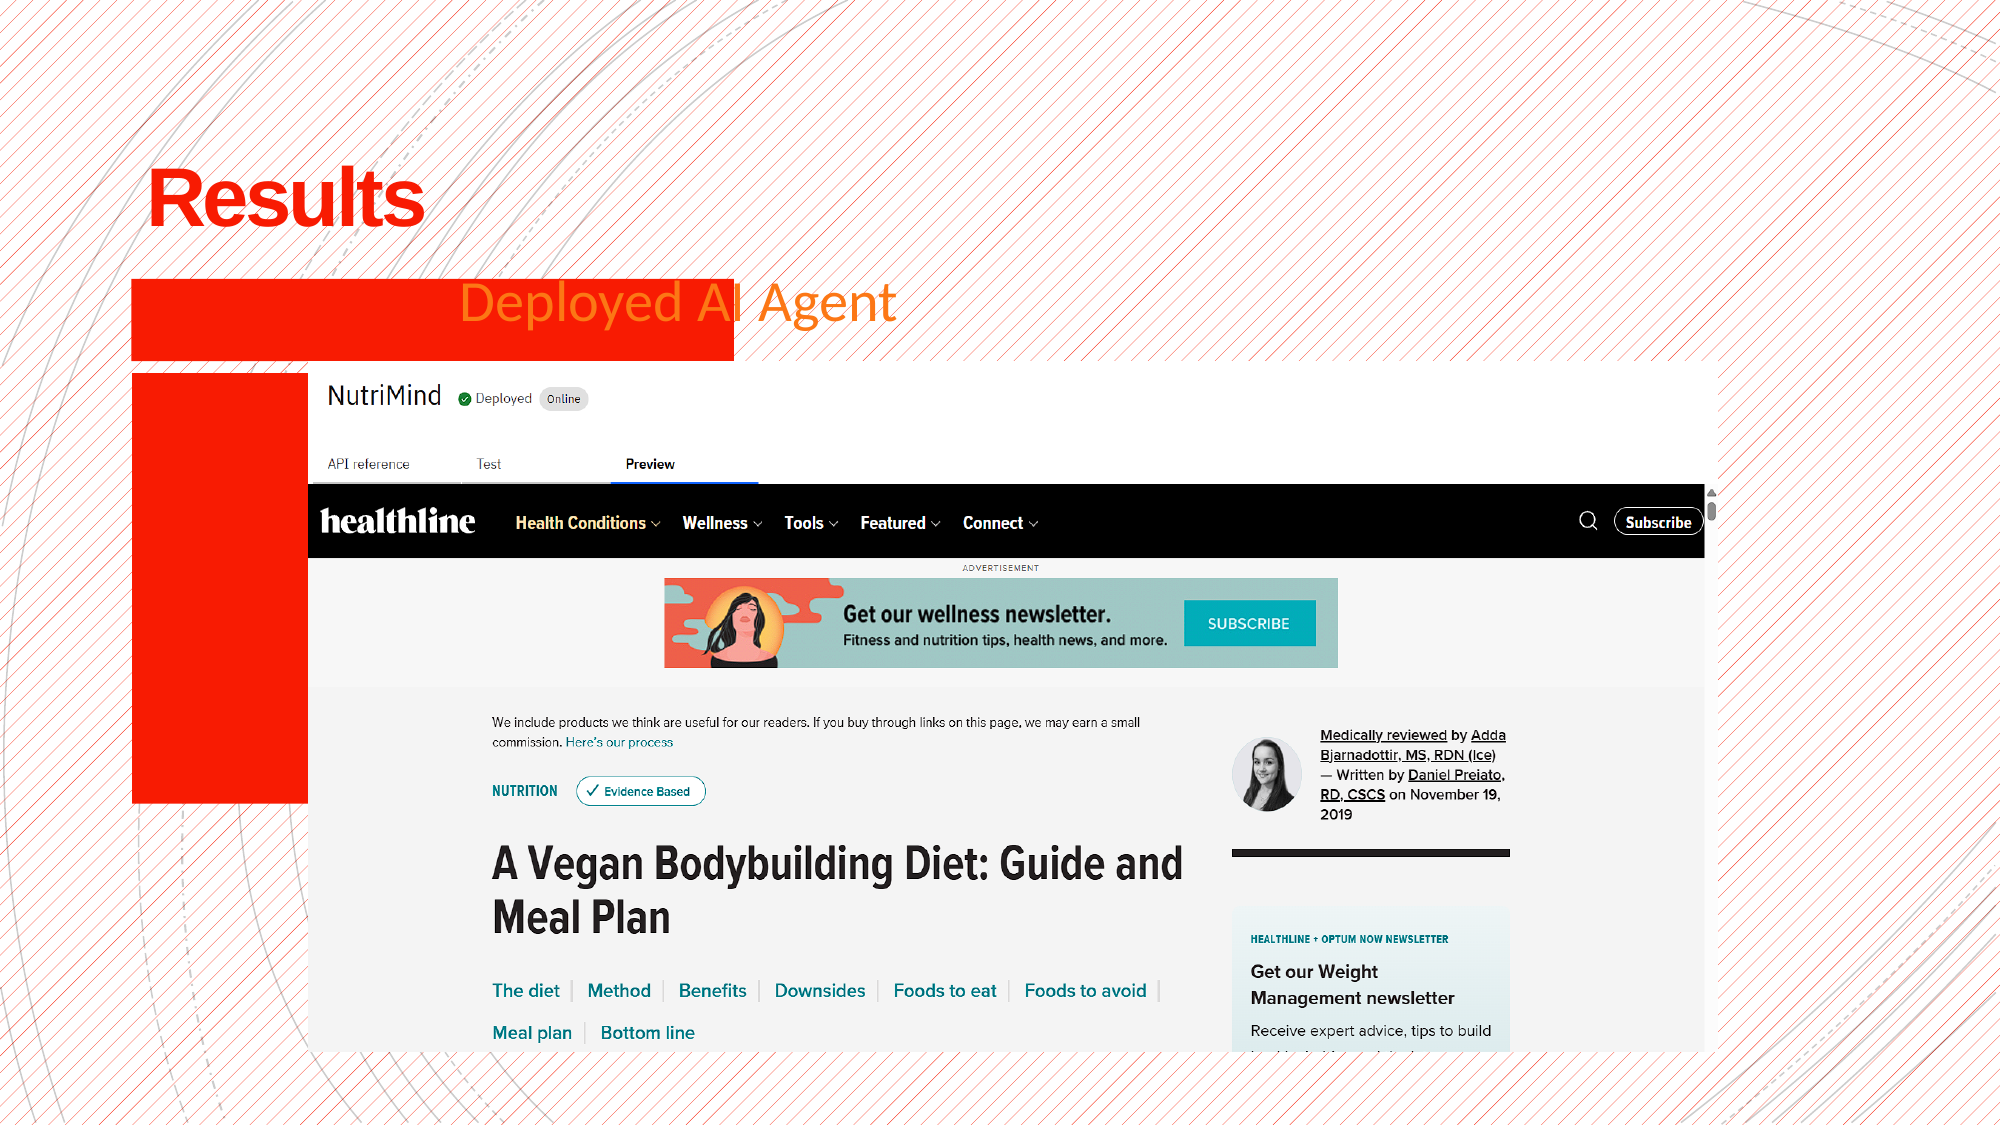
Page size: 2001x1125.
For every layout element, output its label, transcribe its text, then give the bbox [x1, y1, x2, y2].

picture [306, 359, 1719, 1053]
title Results [0, 0, 574, 403]
text_box Deployed AI Agent [444, 255, 1091, 341]
